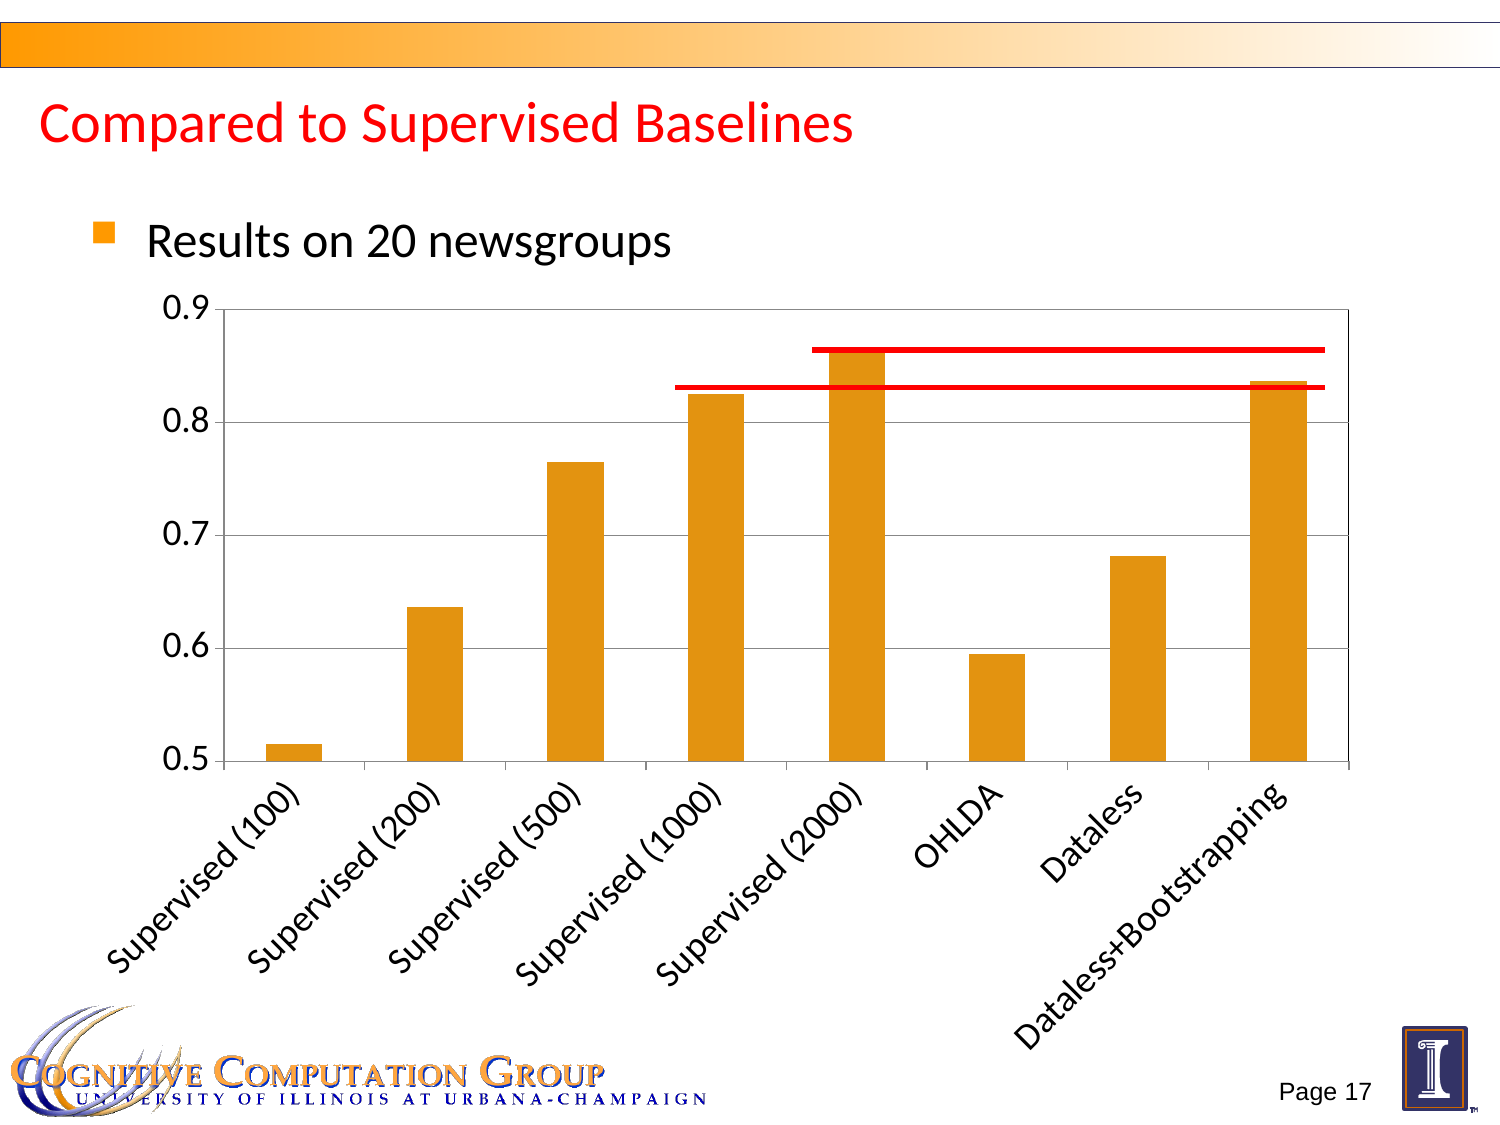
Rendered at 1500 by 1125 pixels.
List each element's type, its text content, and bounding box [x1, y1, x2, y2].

text_box 1 [914, 23, 919, 67]
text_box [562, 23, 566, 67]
slide_number Page 17 [1237, 1074, 1388, 1113]
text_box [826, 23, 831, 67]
list Results on 20 newsgroups [75, 200, 1425, 863]
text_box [738, 23, 743, 67]
chart [74, 274, 1376, 1076]
picture [0, 1000, 713, 1125]
title Compared to Supervised Baselines [24, 75, 1375, 163]
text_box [650, 23, 654, 67]
